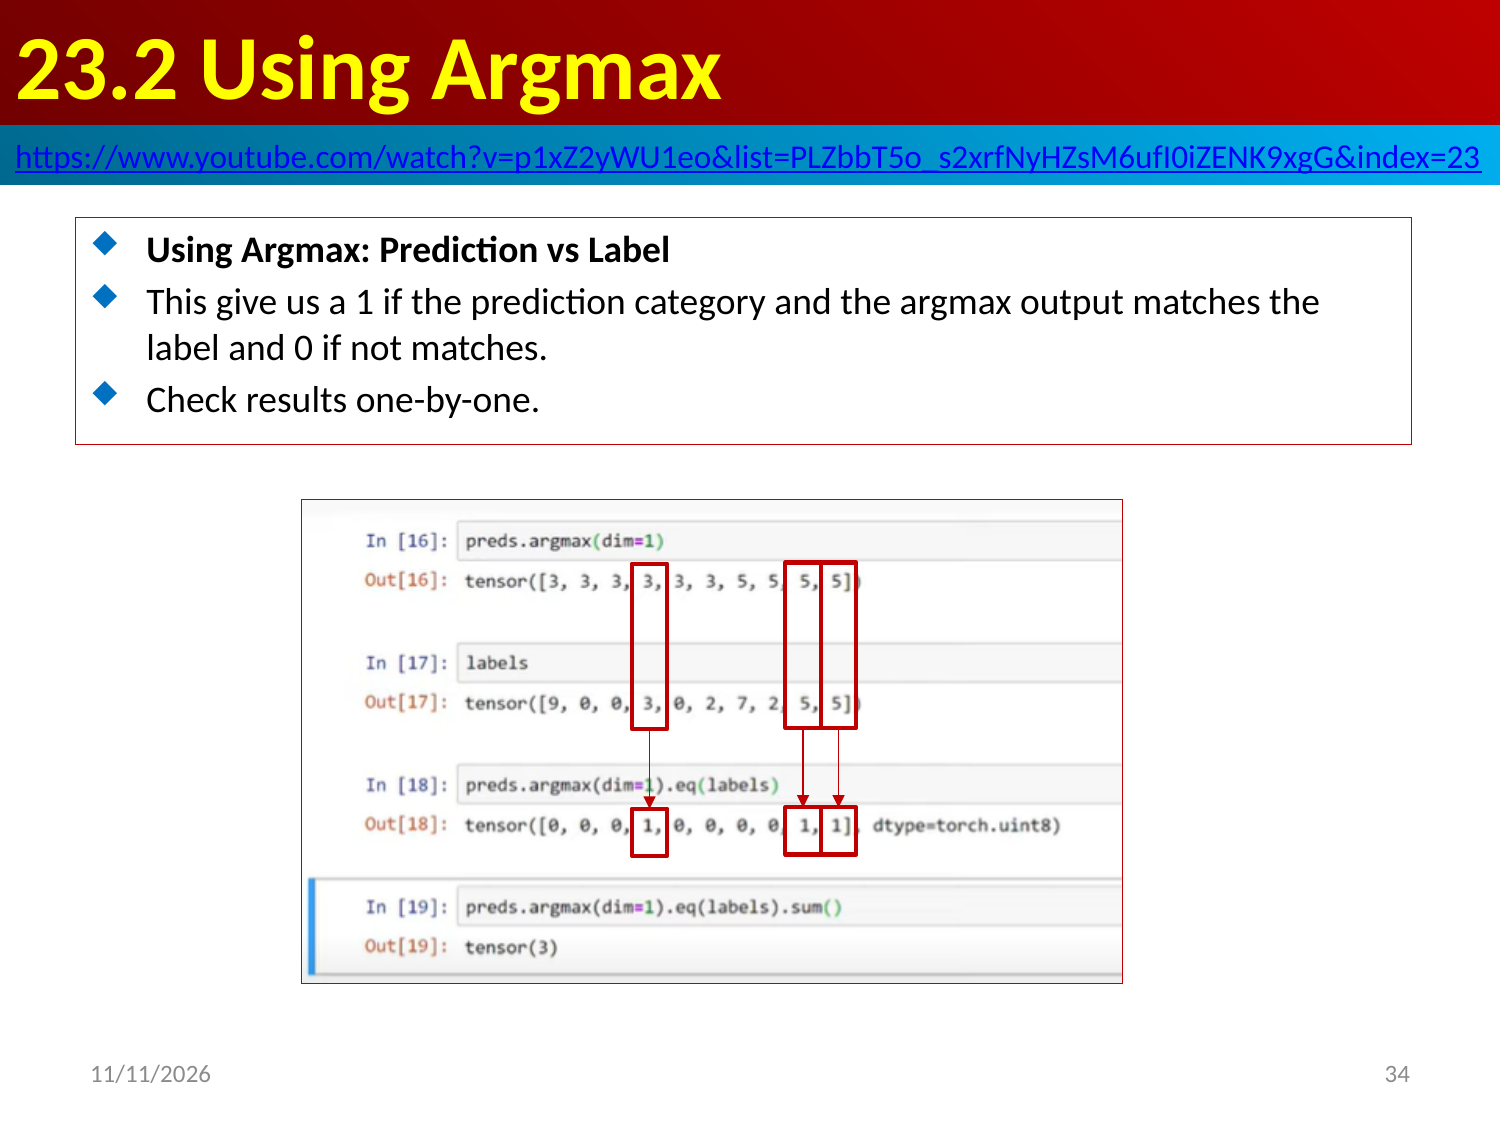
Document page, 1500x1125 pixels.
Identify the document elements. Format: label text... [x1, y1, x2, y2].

slide_number 34 [1074, 1042, 1425, 1103]
title 23.2 Using Argmax [0, 0, 1500, 125]
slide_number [75, 1042, 425, 1103]
text_box https://www.youtube.com/watch?v=p1xZ2yWU1eo&list=PLZbbT5o_s2xrfNyHZsM6ufI0iZENK9xgG&index=23 [0, 125, 1500, 185]
subtitle Using Argmax: Prediction vs Label This give us a 1 if the prediction category and the argmax output matches the label and 0 if not matches. Check results one-by-one. [75, 217, 1412, 445]
picture [300, 498, 1124, 984]
